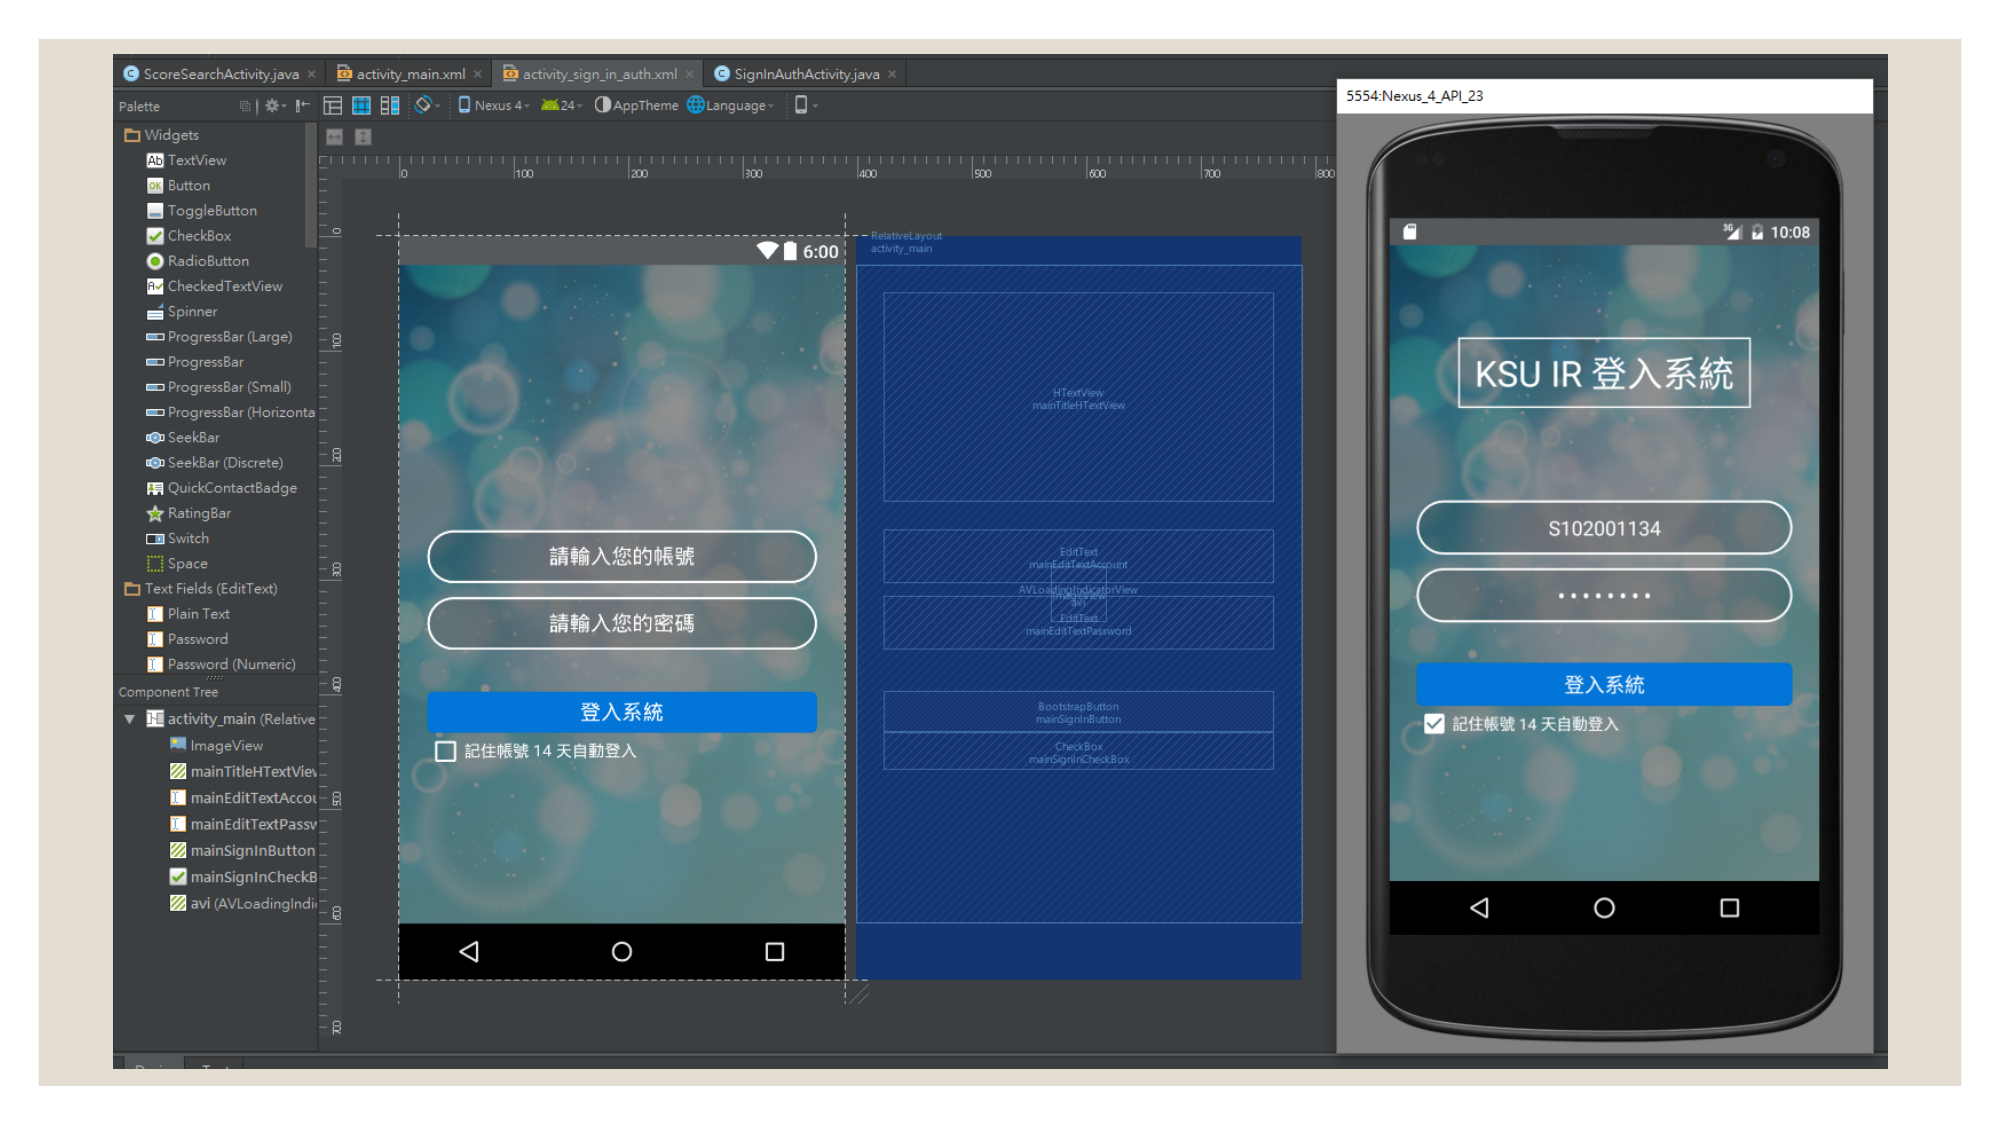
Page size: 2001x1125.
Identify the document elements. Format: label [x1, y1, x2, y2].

picture [113, 54, 1888, 1069]
